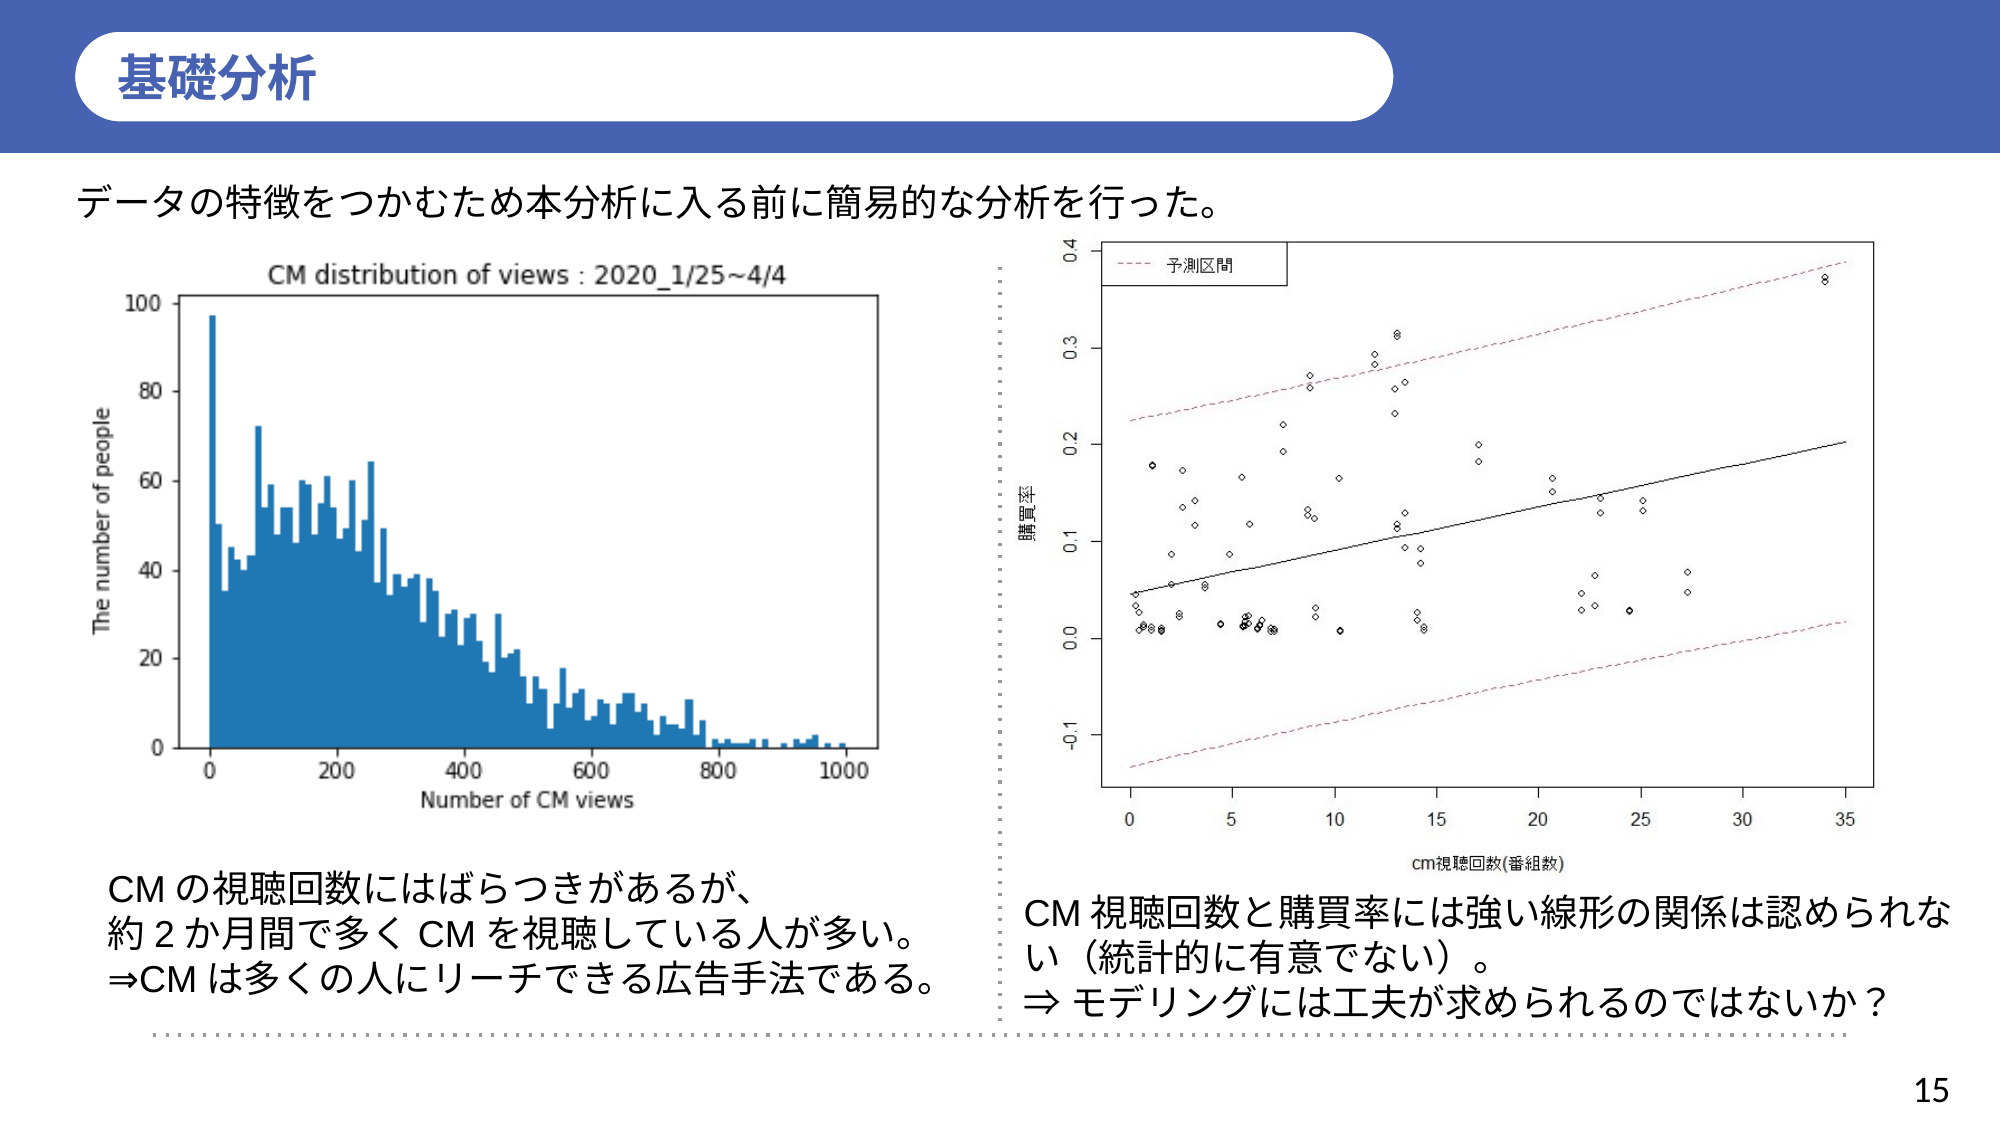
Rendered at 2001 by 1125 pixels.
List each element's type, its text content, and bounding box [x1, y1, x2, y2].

picture [66, 222, 968, 823]
text_box [0, 0, 2000, 154]
picture [1014, 160, 1910, 894]
text_box 基礎分析 [65, 22, 1403, 131]
text_box CMの視聴回数にはばらつきがあるが、 約2か月間で多くCMを視聴している人が多い。 ⇒CMは多くの人にリーチできる広告手法である。 [92, 857, 971, 1008]
text_box 15 [1897, 1057, 1969, 1118]
text_box データの特徴をつかむため本分析に入る前に簡易的な分析を行った。 [60, 171, 1014, 231]
text_box CM視聴回数と購買率には強い線形の関係は認められない（統計的に有意でない）。 ⇒モデリングには工夫が求められるのではないか？ [1008, 881, 2000, 1032]
